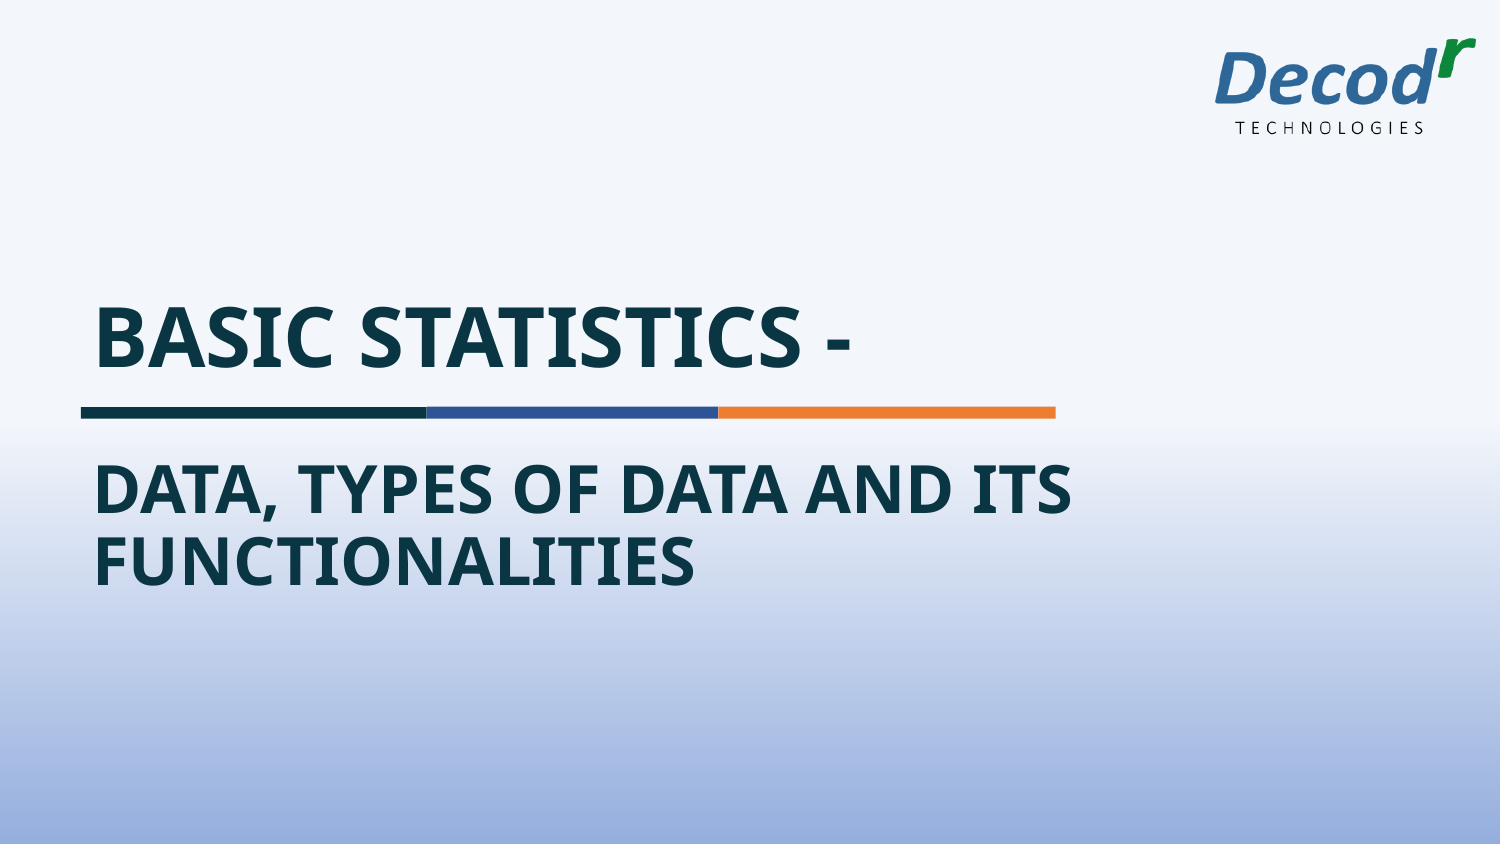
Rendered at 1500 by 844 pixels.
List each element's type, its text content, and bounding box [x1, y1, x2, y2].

text_box DATA, TYPES OF DATA AND ITS FUNCTIONALITIES [81, 446, 1447, 610]
picture [1212, 10, 1476, 139]
text_box BASIC STATISTICS - [80, 258, 1466, 422]
